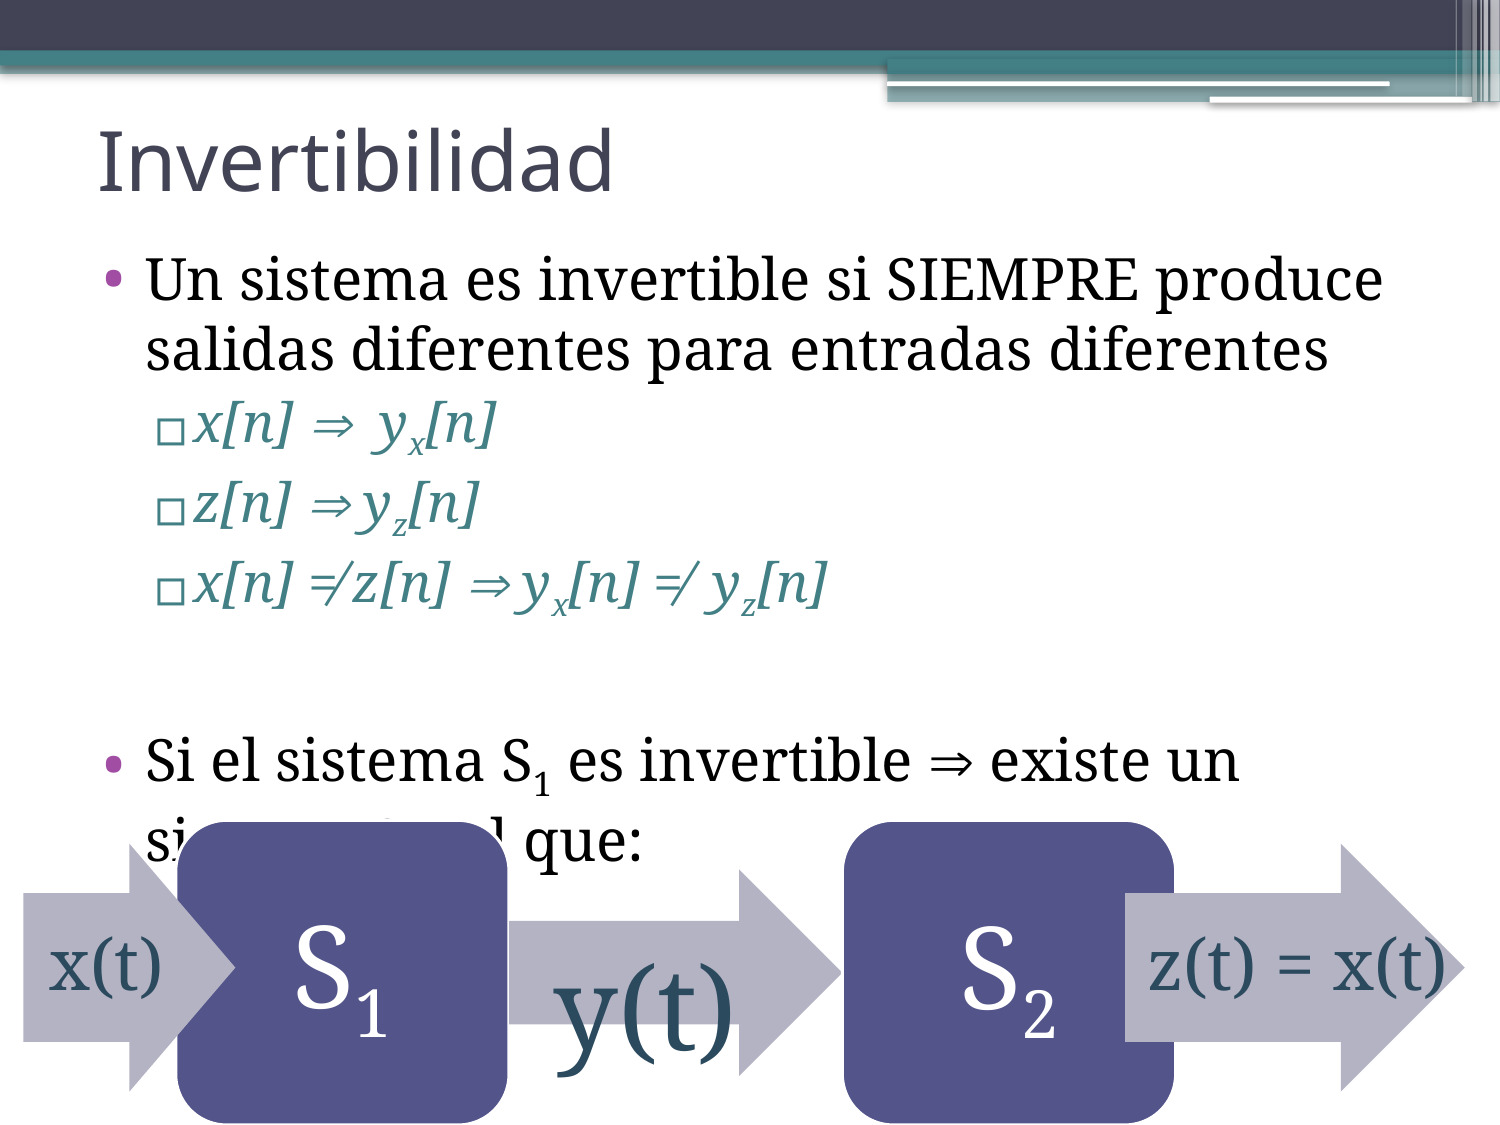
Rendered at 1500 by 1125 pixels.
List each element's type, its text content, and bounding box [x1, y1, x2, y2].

title Invertibilidad [81, 70, 1433, 246]
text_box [23, 820, 1466, 1125]
list Un sistema es invertible si SIEMPRE produce salidas diferentes para entradas diferentes x[n]  yx[n] z[n]  yz[n] x[n] ≠ z[n]  yx[n] ≠ yz[n] Si el sistema S1 es invertible  existe un sistema S2 tal que: [70, 234, 1421, 817]
